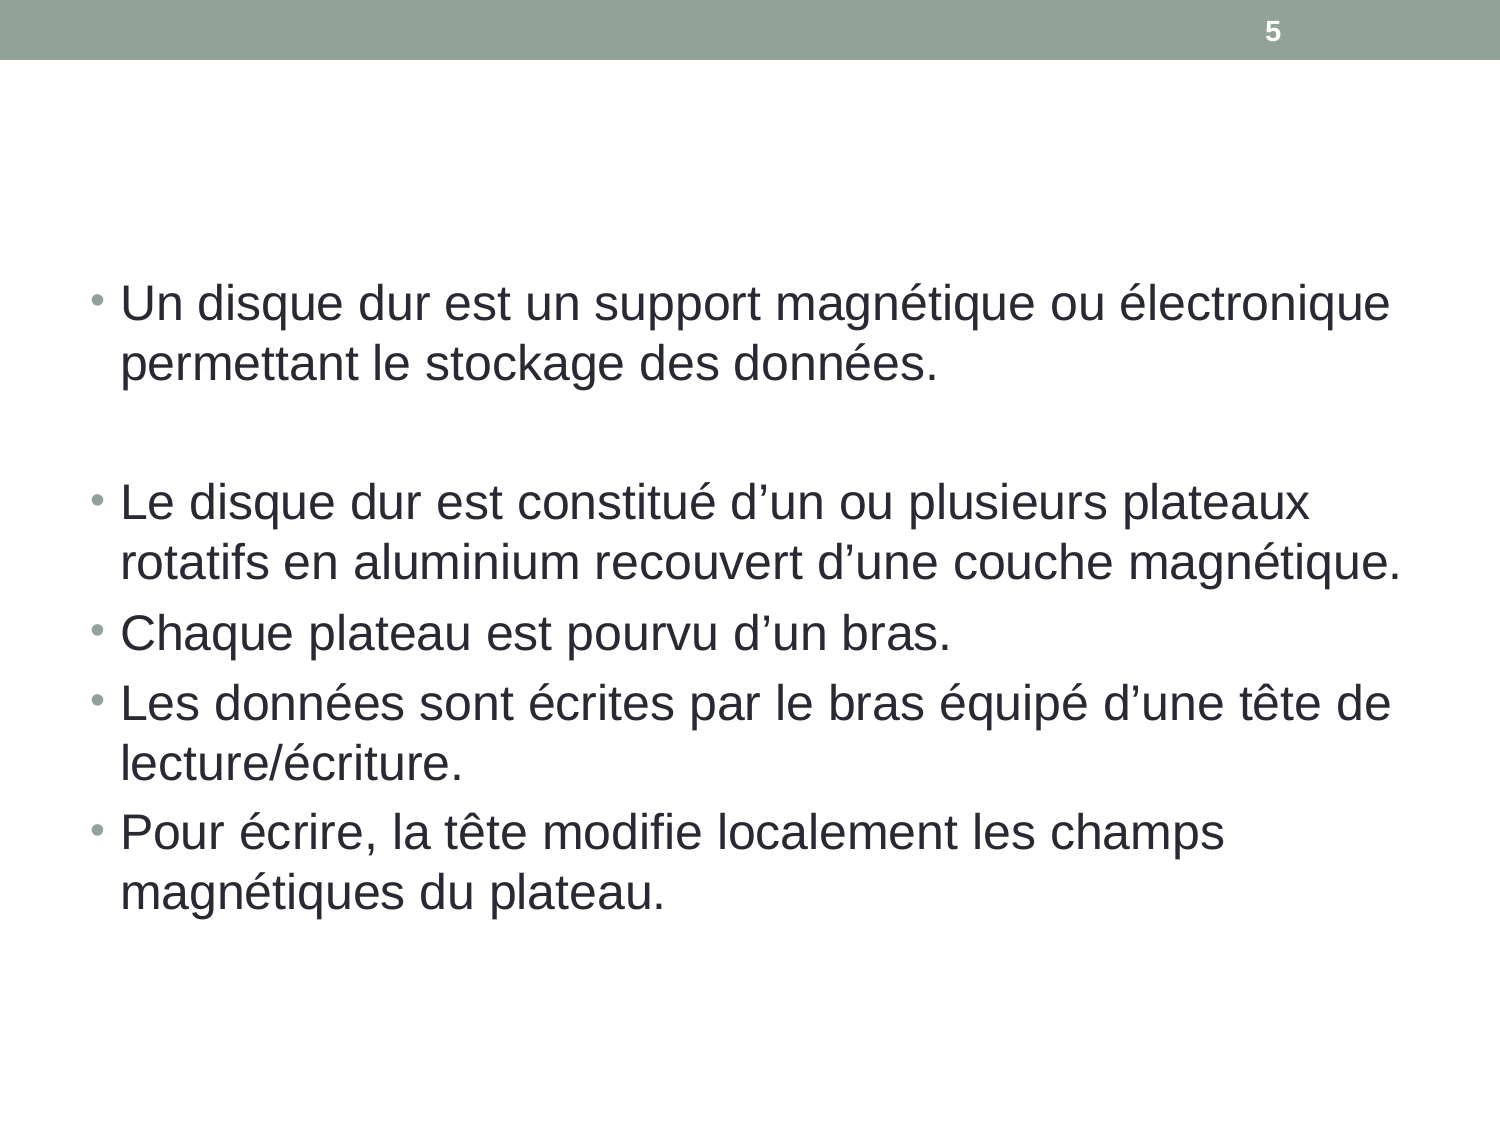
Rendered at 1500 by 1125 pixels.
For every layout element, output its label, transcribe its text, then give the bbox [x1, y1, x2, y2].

slide_number 5 [1250, 3, 1425, 57]
list Un disque dur est un support magnétique ou électronique permettant le stockage des données. Le disque dur est constitué d’un ou plusieurs plateaux rotatifs en aluminium recouvert d’une couche magnétique. Chaque plateau est pourvu d’un bras. Les données sont écrites par le bras équipé d’une tête de lecture/écriture. Pour écrire, la tête modifie localement les champs magnétiques du plateau. [75, 262, 1425, 1063]
